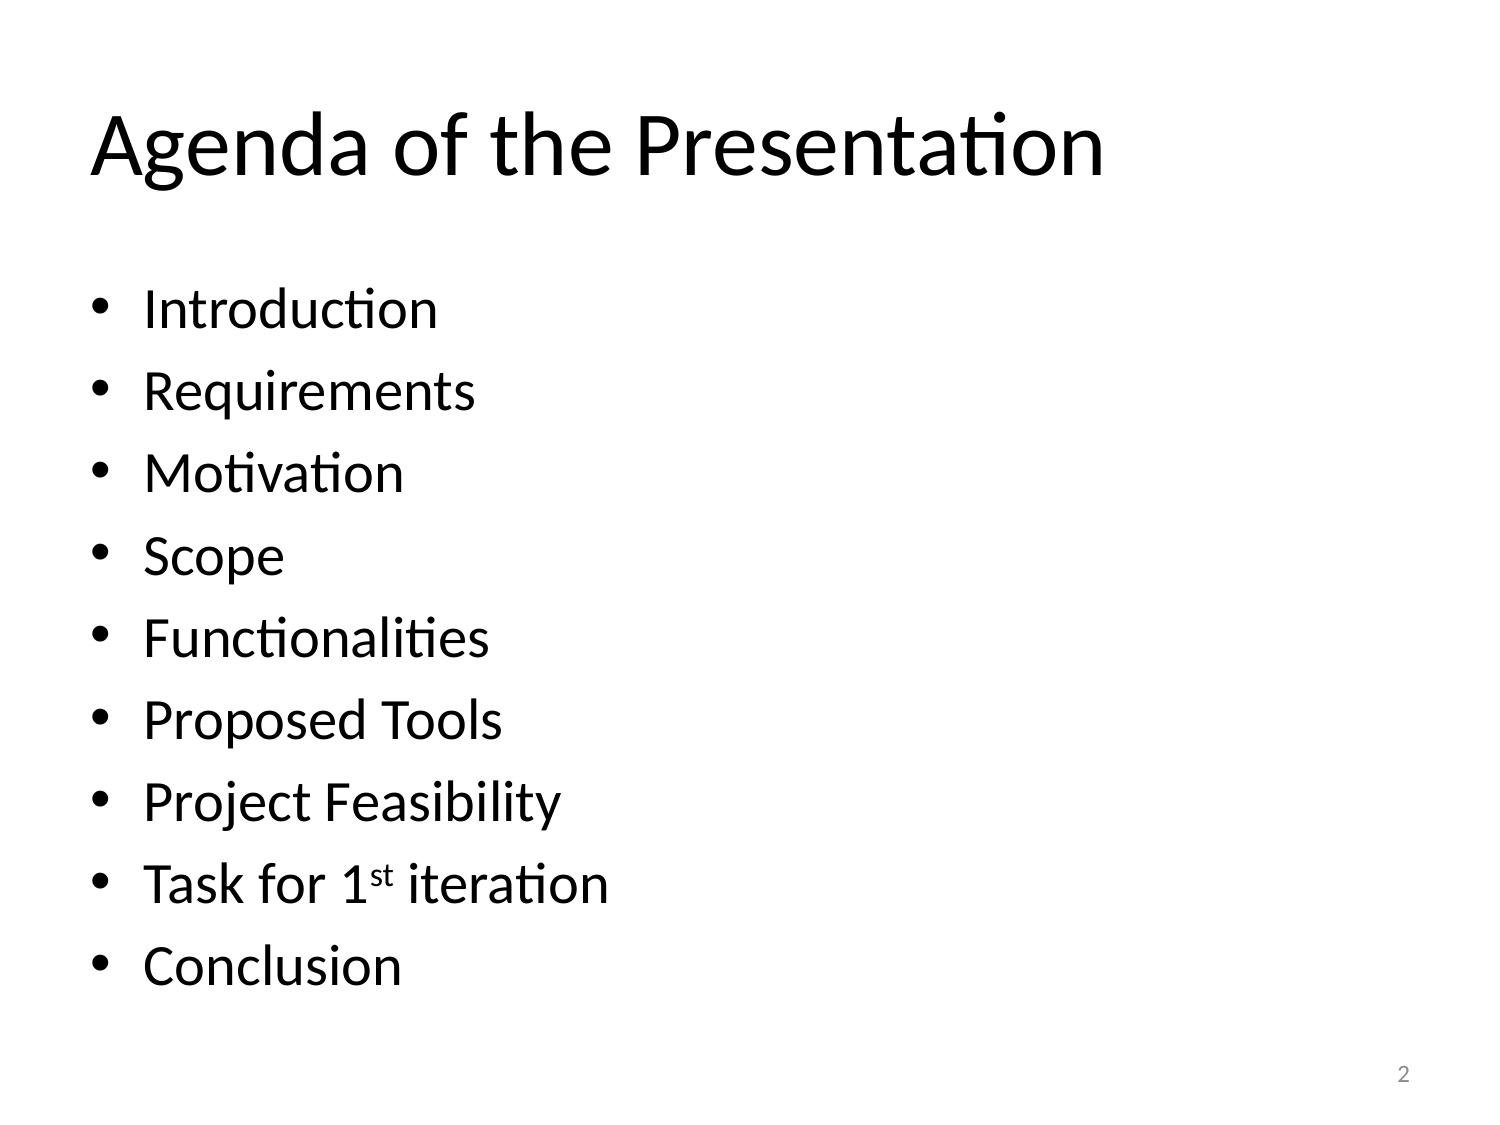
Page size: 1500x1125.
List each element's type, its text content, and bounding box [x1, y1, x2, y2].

title Agenda of the Presentation [75, 45, 1425, 233]
list Introduction Requirements Motivation Scope Functionalities Proposed Tools Project Feasibility Task for 1st iteration Conclusion [75, 262, 1425, 1005]
slide_number 2 [1074, 1042, 1425, 1103]
